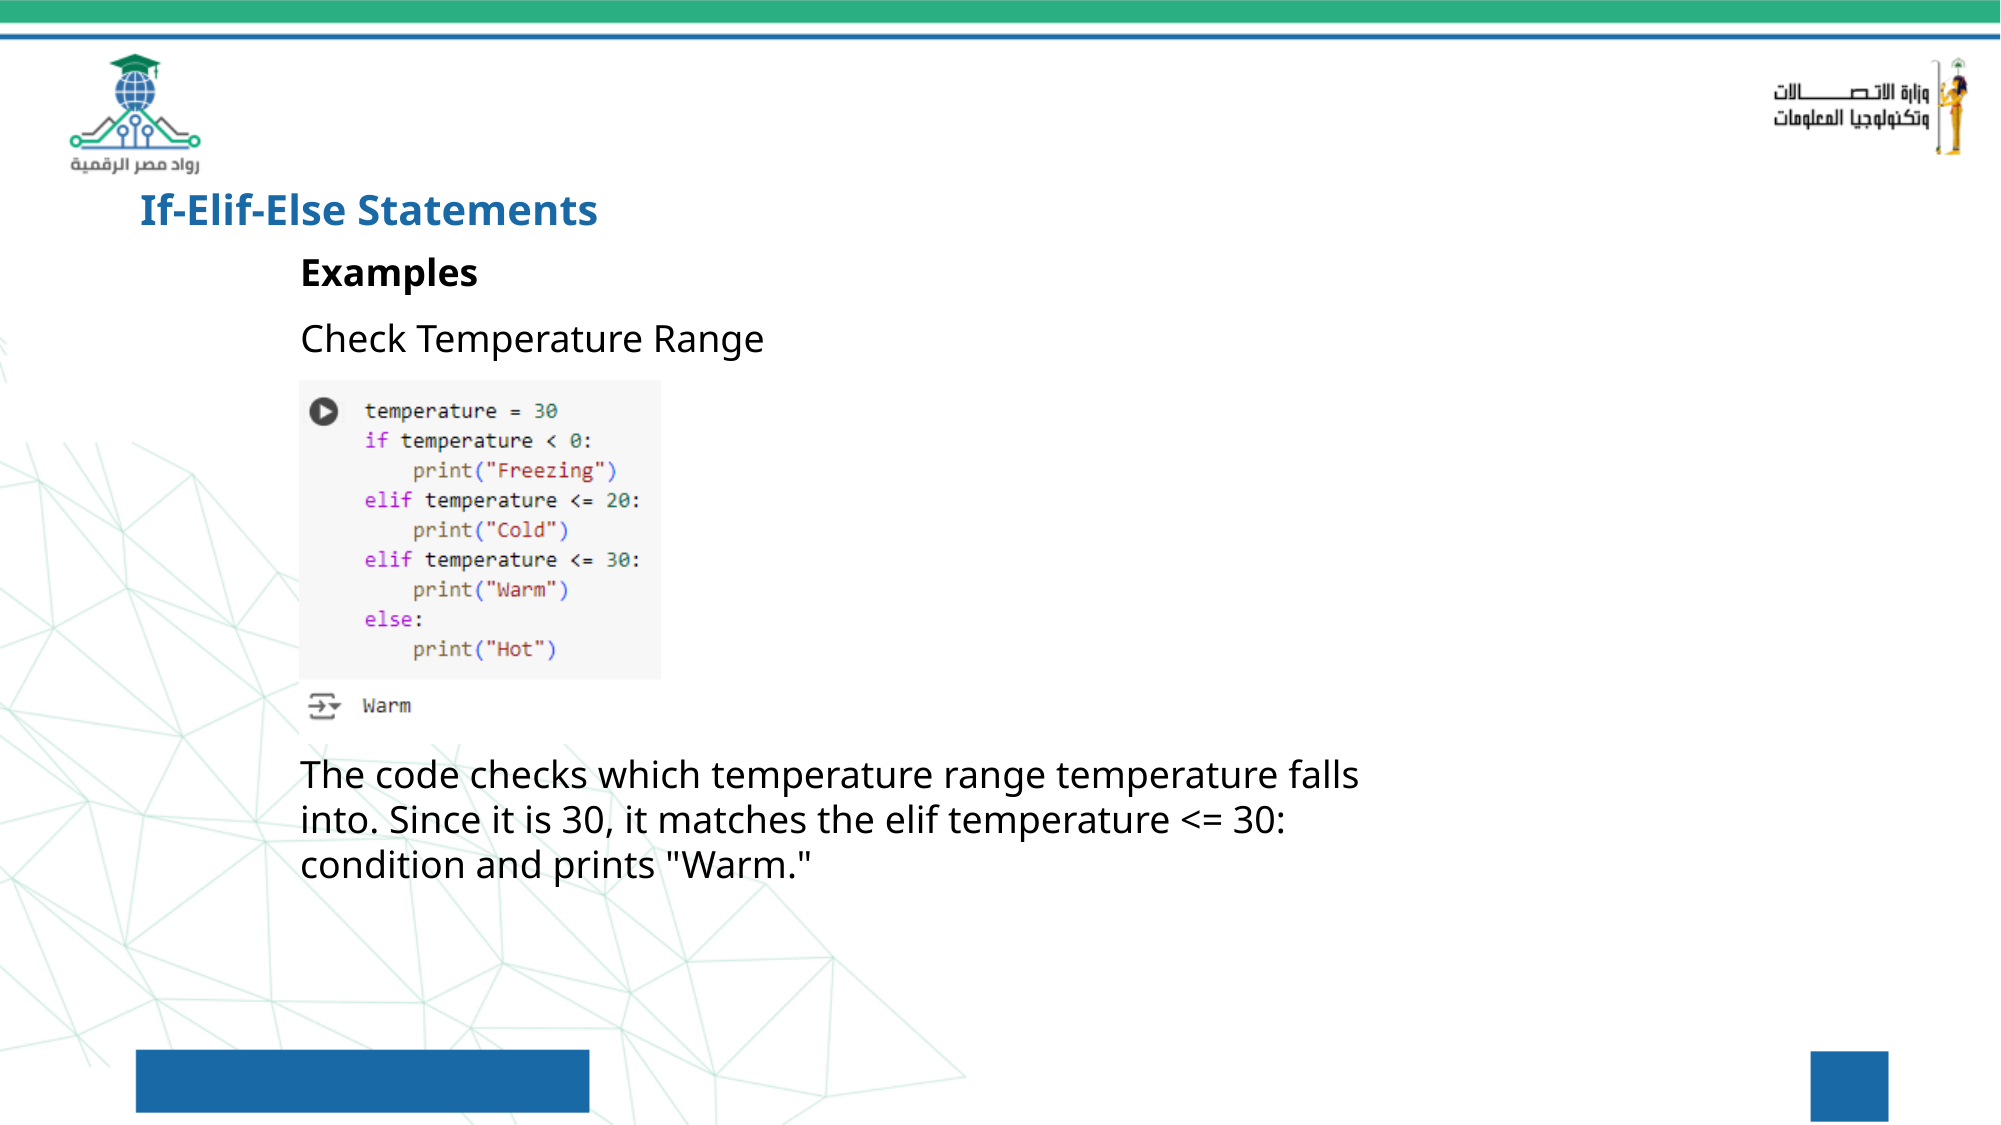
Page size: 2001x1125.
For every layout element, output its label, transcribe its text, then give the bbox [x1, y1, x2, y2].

picture [0, 0, 2001, 1125]
text_box Examples [285, 241, 497, 302]
text_box If-Elif-Else Statements [125, 176, 617, 241]
text_box The code checks which temperature range temperature falls into. Since it is 30, it matches the elif temperature <= 30: condition and prints "Warm." [285, 743, 1381, 894]
text_box Check Temperature Range [285, 307, 826, 368]
